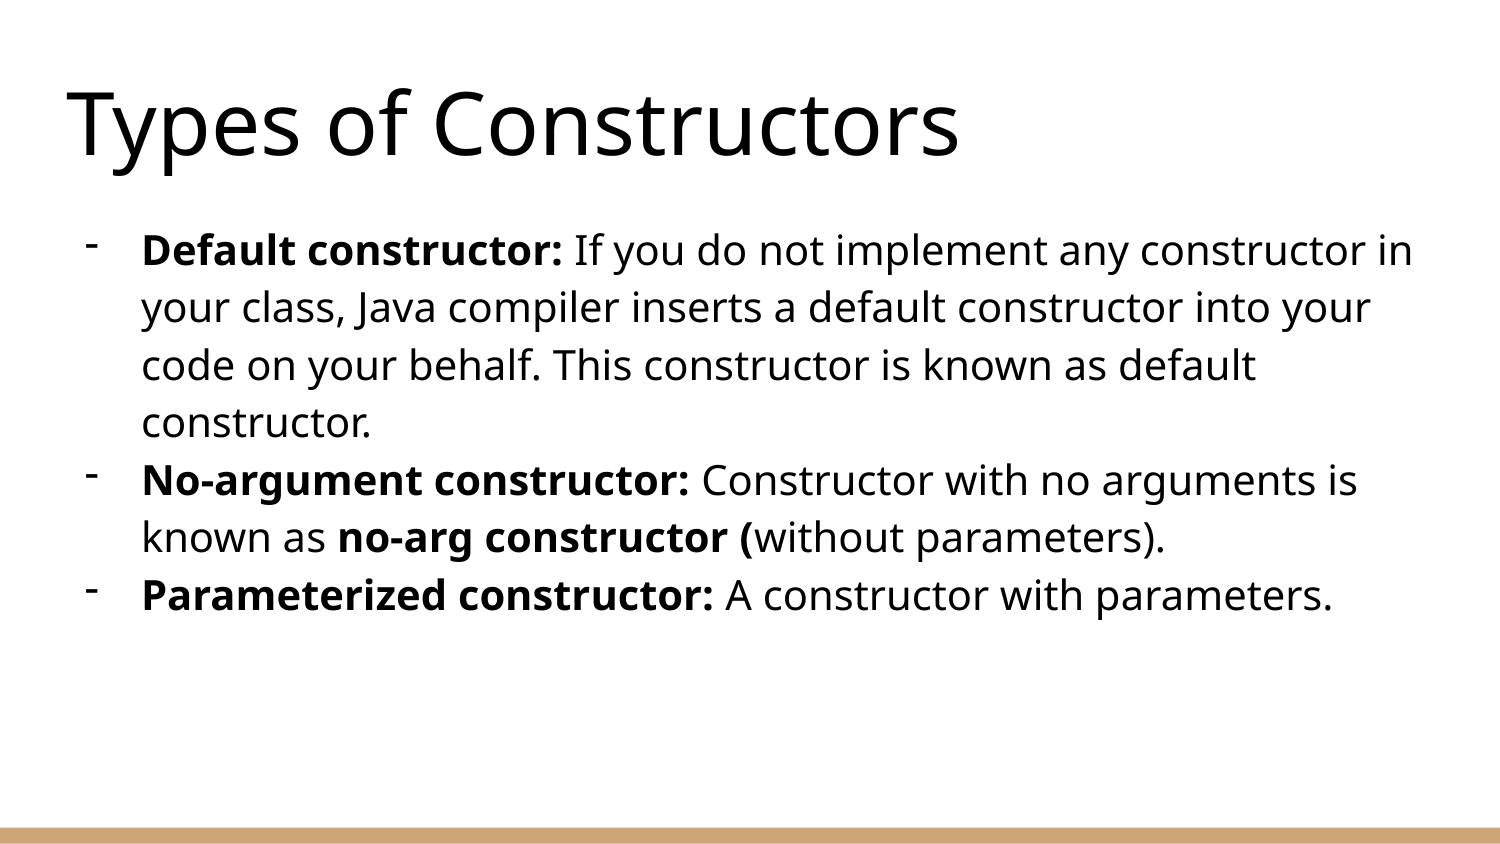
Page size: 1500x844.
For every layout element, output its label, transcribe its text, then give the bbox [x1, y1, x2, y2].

list Default constructor: If you do not implement any constructor in your class, Java compiler inserts a default constructor into your code on your behalf. This constructor is known as default constructor. No-argument constructor: Constructor with no arguments is known as no-arg constructor (without parameters). Parameterized constructor: A constructor with parameters. [51, 200, 1449, 752]
title Types of Constructors [51, 51, 1449, 189]
